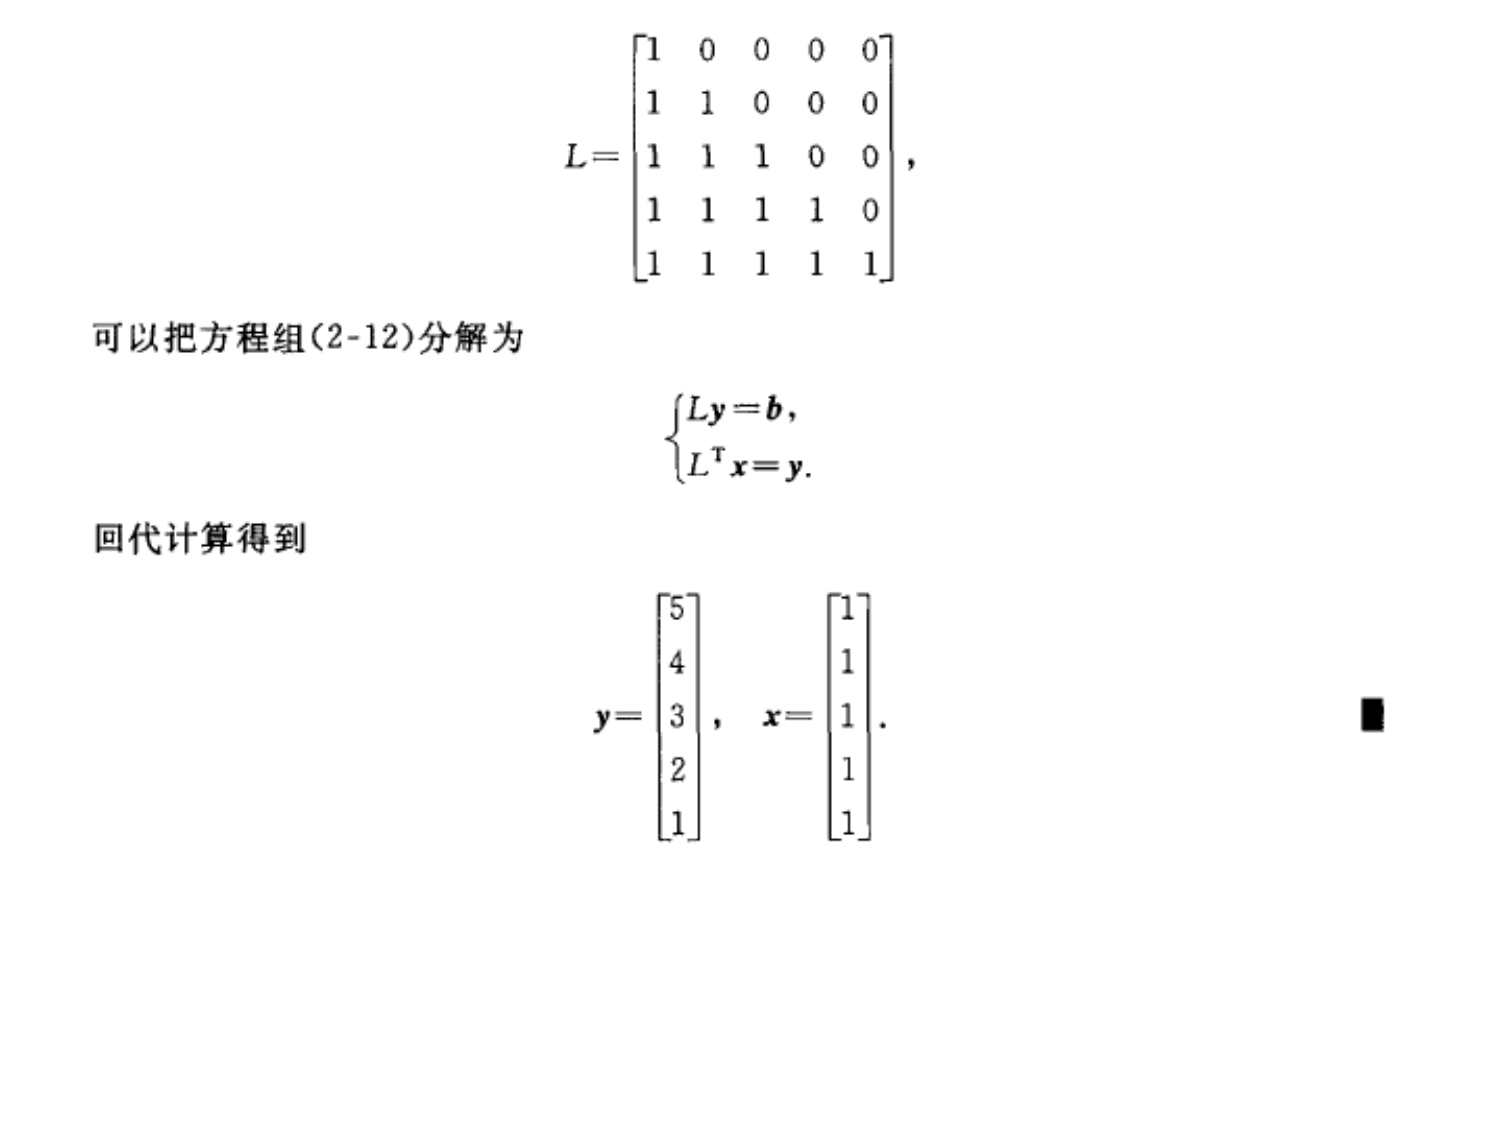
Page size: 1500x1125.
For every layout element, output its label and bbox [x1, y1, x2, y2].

picture [79, 19, 1397, 858]
